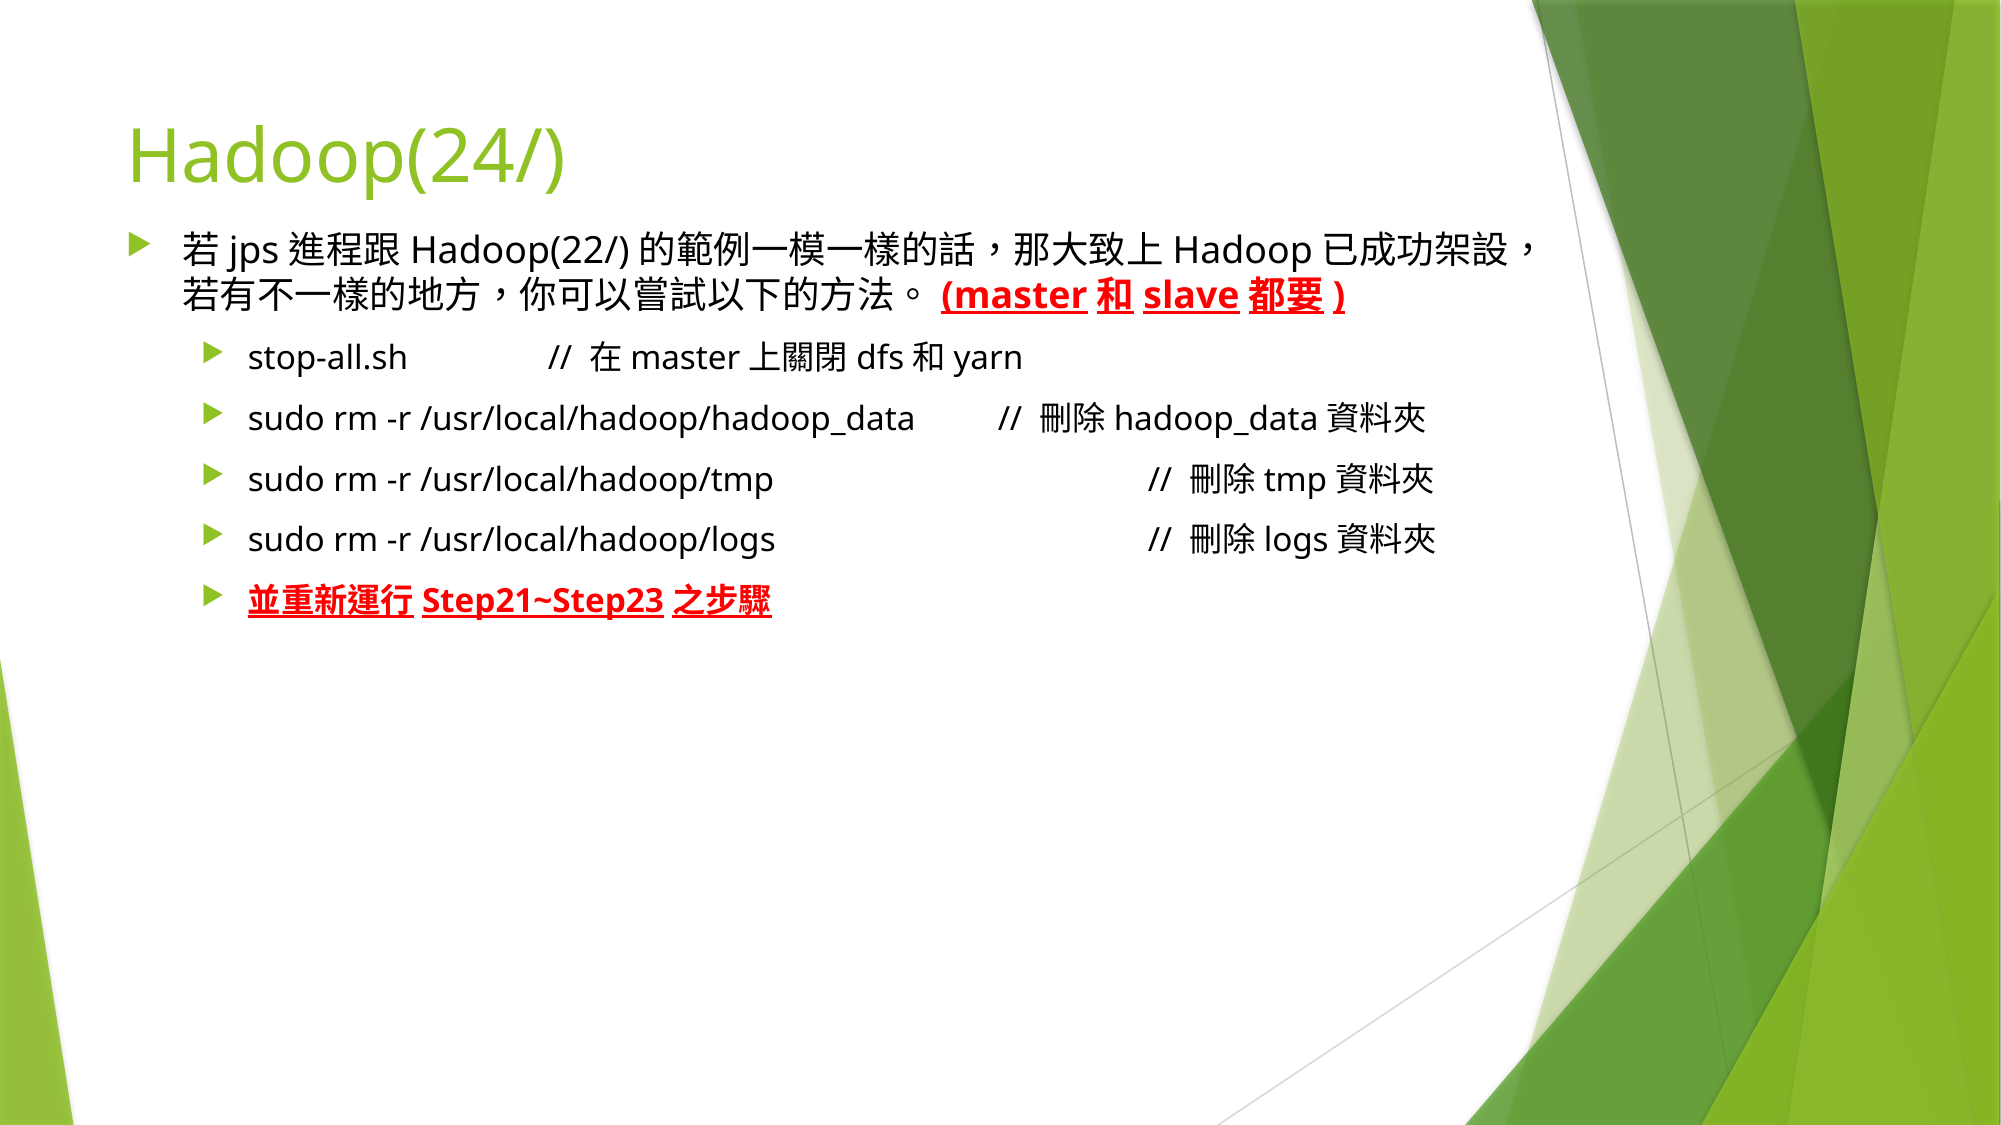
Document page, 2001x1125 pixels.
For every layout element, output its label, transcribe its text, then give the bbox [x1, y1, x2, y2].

title Hadoop(24/) [111, 99, 1522, 218]
list 若jps進程跟Hadoop(22/)的範例一模一樣的話，那大致上Hadoop已成功架設，若有不一樣的地方，你可以嘗試以下的方法。(master和slave都要) stop-all.sh // 在master上關閉dfs和yarn sudo rm -r /usr/local/hadoop/hadoop_data // 刪除hadoop_data資料夾 sudo rm -r /usr/local/hadoop/tmp // 刪除tmp資料夾 sudo rm -r /usr/local/hadoop/logs // 刪除logs資料夾 並重新運行Step21~Step23之步驟 [111, 218, 1585, 1080]
